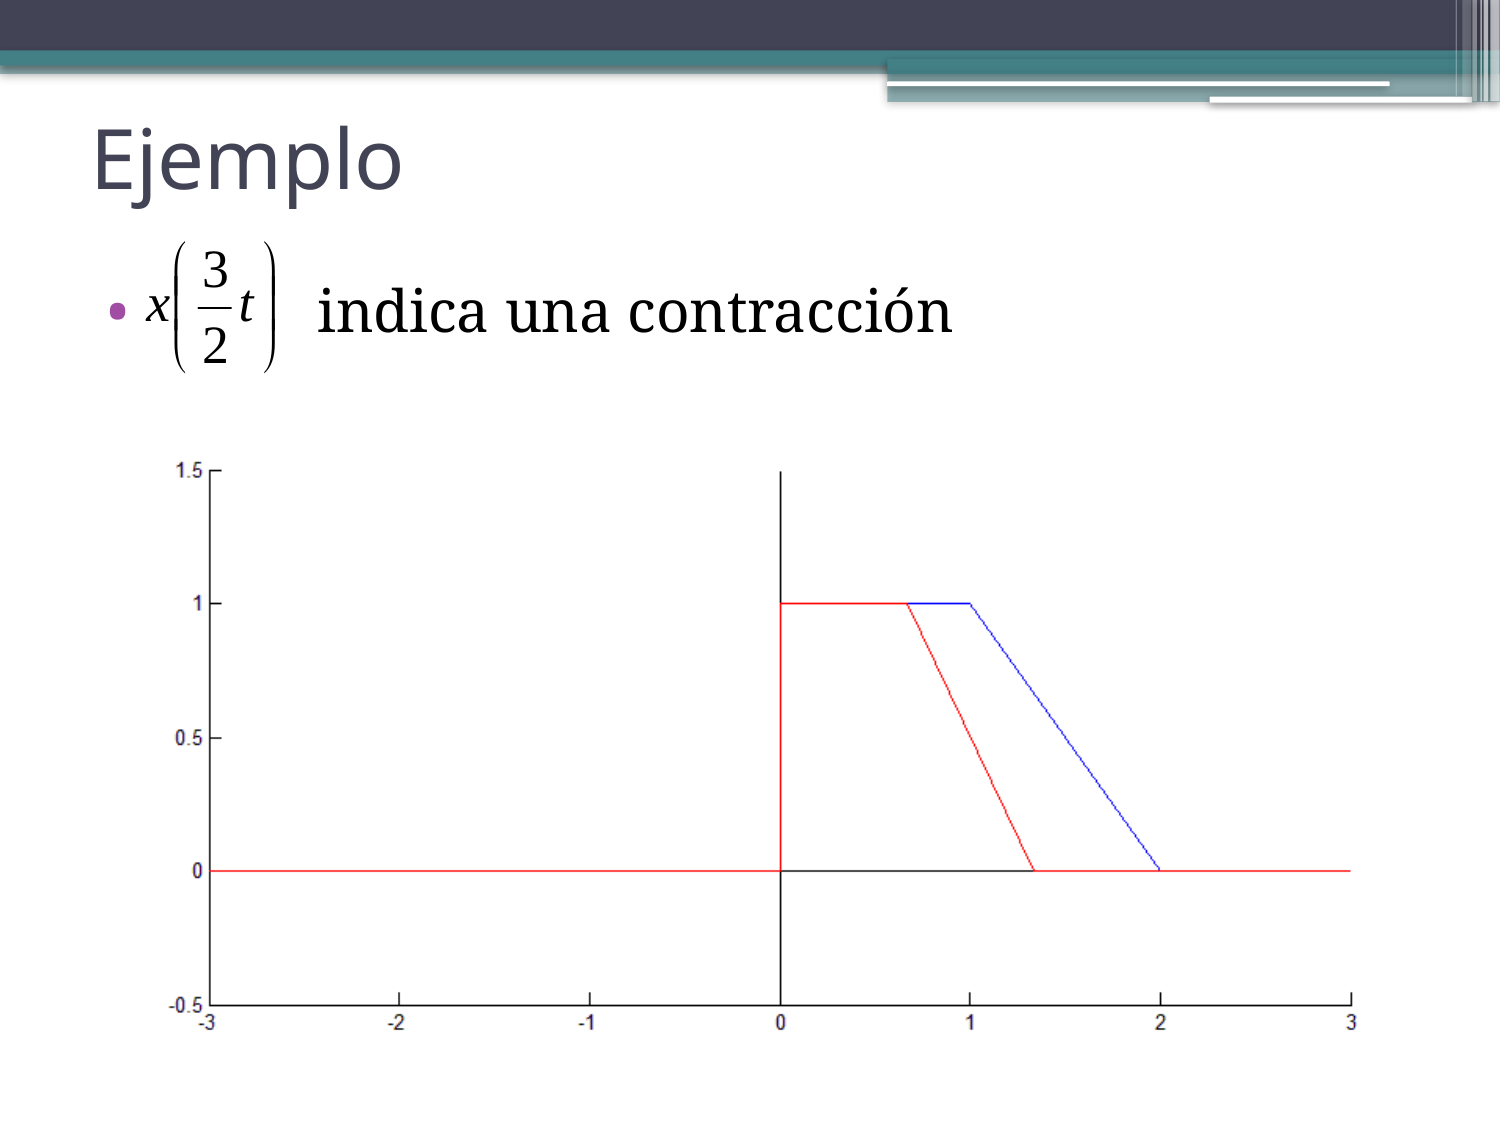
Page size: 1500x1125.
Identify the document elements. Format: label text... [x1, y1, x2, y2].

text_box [135, 231, 293, 385]
list indica una contracción [74, 266, 1426, 417]
picture [17, 420, 1500, 1081]
title Ejemplo [74, 68, 1426, 244]
